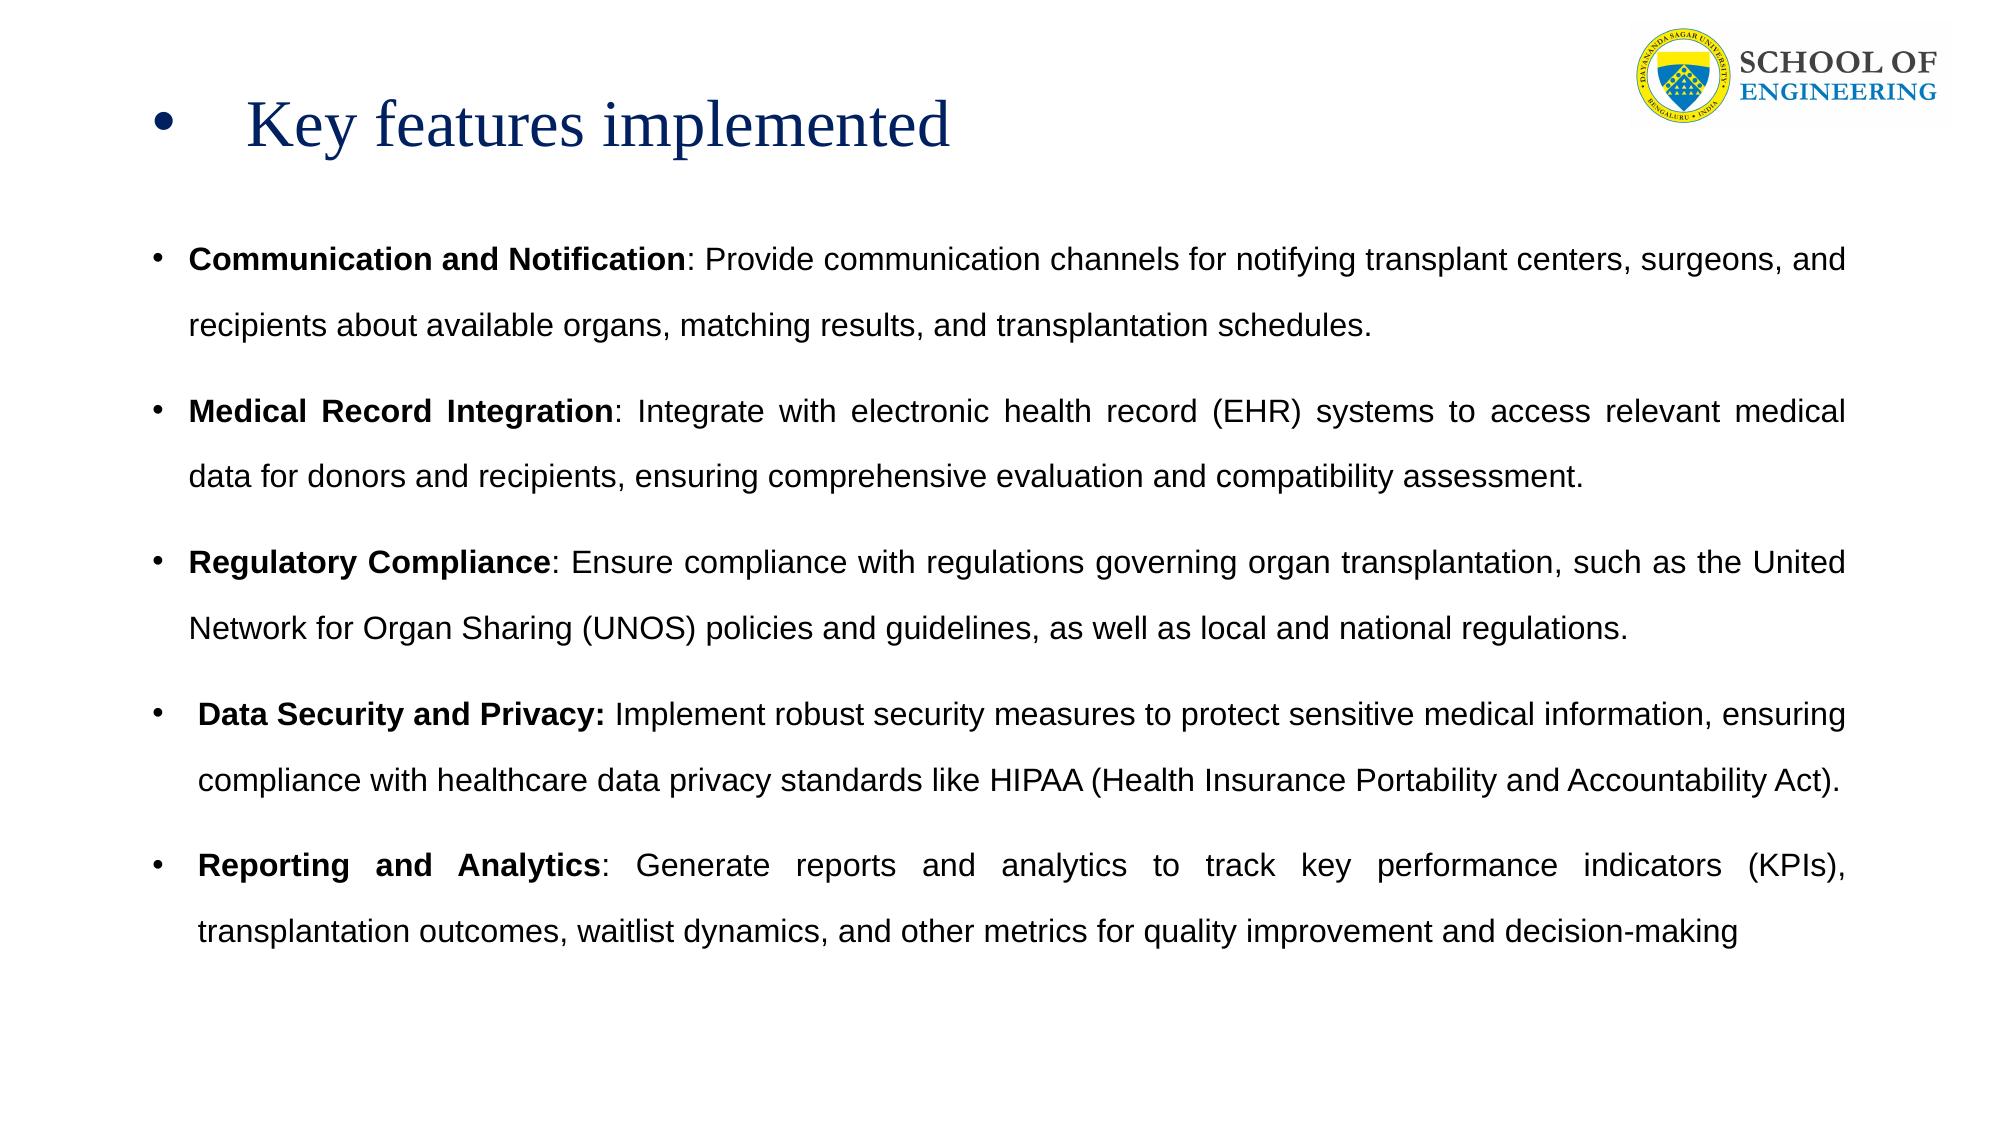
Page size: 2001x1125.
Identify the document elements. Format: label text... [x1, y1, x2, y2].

title Key features implemented [137, 59, 1863, 190]
list Communication and Notification: Provide communication channels for notifying transplant centers, surgeons, and recipients about available organs, matching results, and transplantation schedules. Medical Record Integration: Integrate with electronic health record (EHR) systems to access relevant medical data for donors and recipients, ensuring comprehensive evaluation and compatibility assessment. Regulatory Compliance: Ensure compliance with regulations governing organ transplantation, such as the United Network for Organ Sharing (UNOS) policies and guidelines, as well as local and national regulations. Data Security and Privacy: Implement robust security measures to protect sensitive medical information, ensuring compliance with healthcare data privacy standards like HIPAA (Health Insurance Portability and Accountability Act). Reporting and Analytics: Generate reports and analytics to track key performance indicators (KPIs), transplantation outcomes, waitlist dynamics, and other metrics for quality improvement and decision-making [137, 203, 1863, 1025]
picture [1630, 22, 1952, 129]
